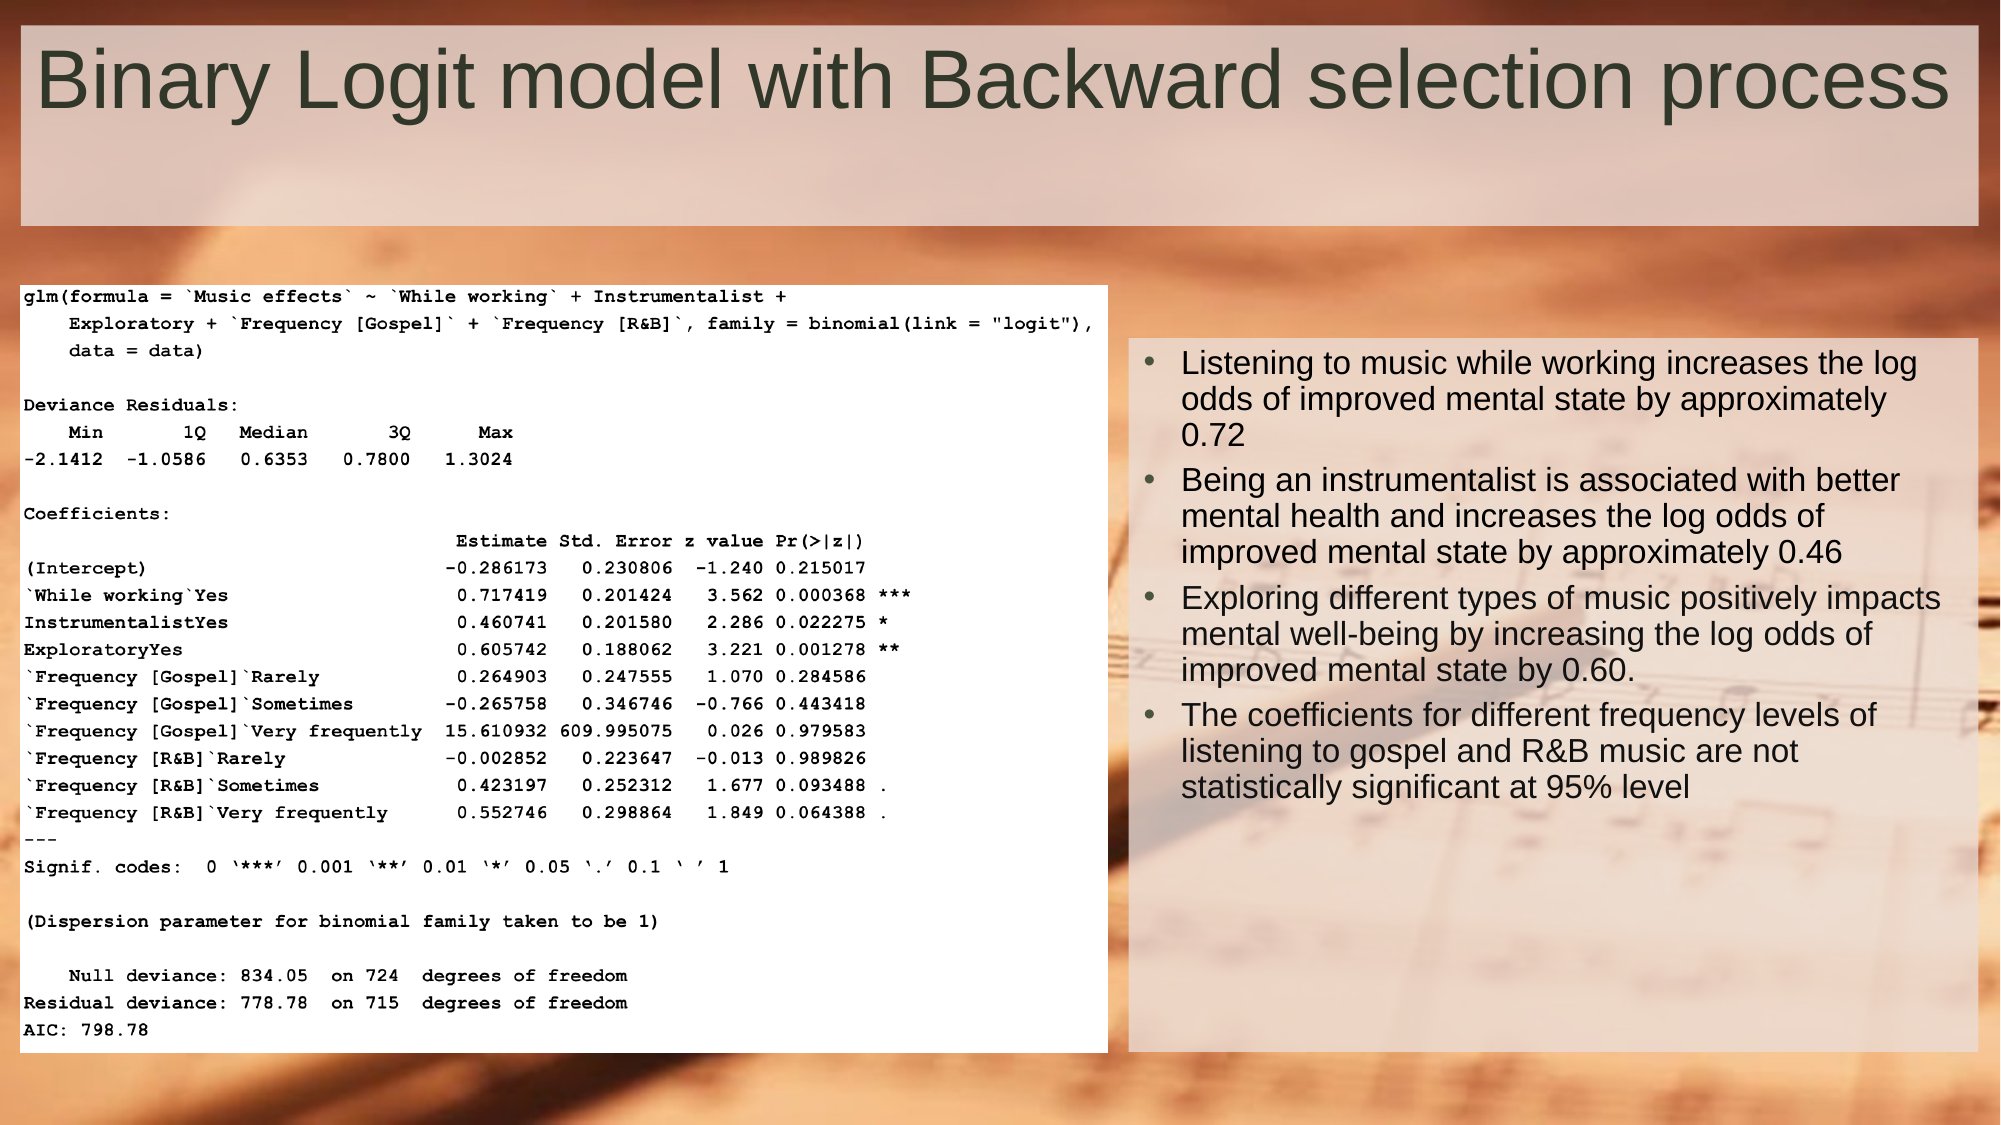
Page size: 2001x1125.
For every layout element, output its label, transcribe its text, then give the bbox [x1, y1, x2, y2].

picture [0, 0, 2001, 1125]
list Listening to music while working increases the log odds of improved mental state by approximately 0.72 Being an instrumentalist is associated with better mental health and increases the log odds of improved mental state by approximately 0.46 Exploring different types of music positively impacts mental well-being by increasing the log odds of improved mental state by 0.60. The coefficients for different frequency levels of listening to gospel and R&B music are not statistically significant at 95% level [1128, 338, 1979, 1052]
title Binary Logit model with Backward selection process [20, 25, 1979, 226]
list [20, 285, 1108, 1053]
